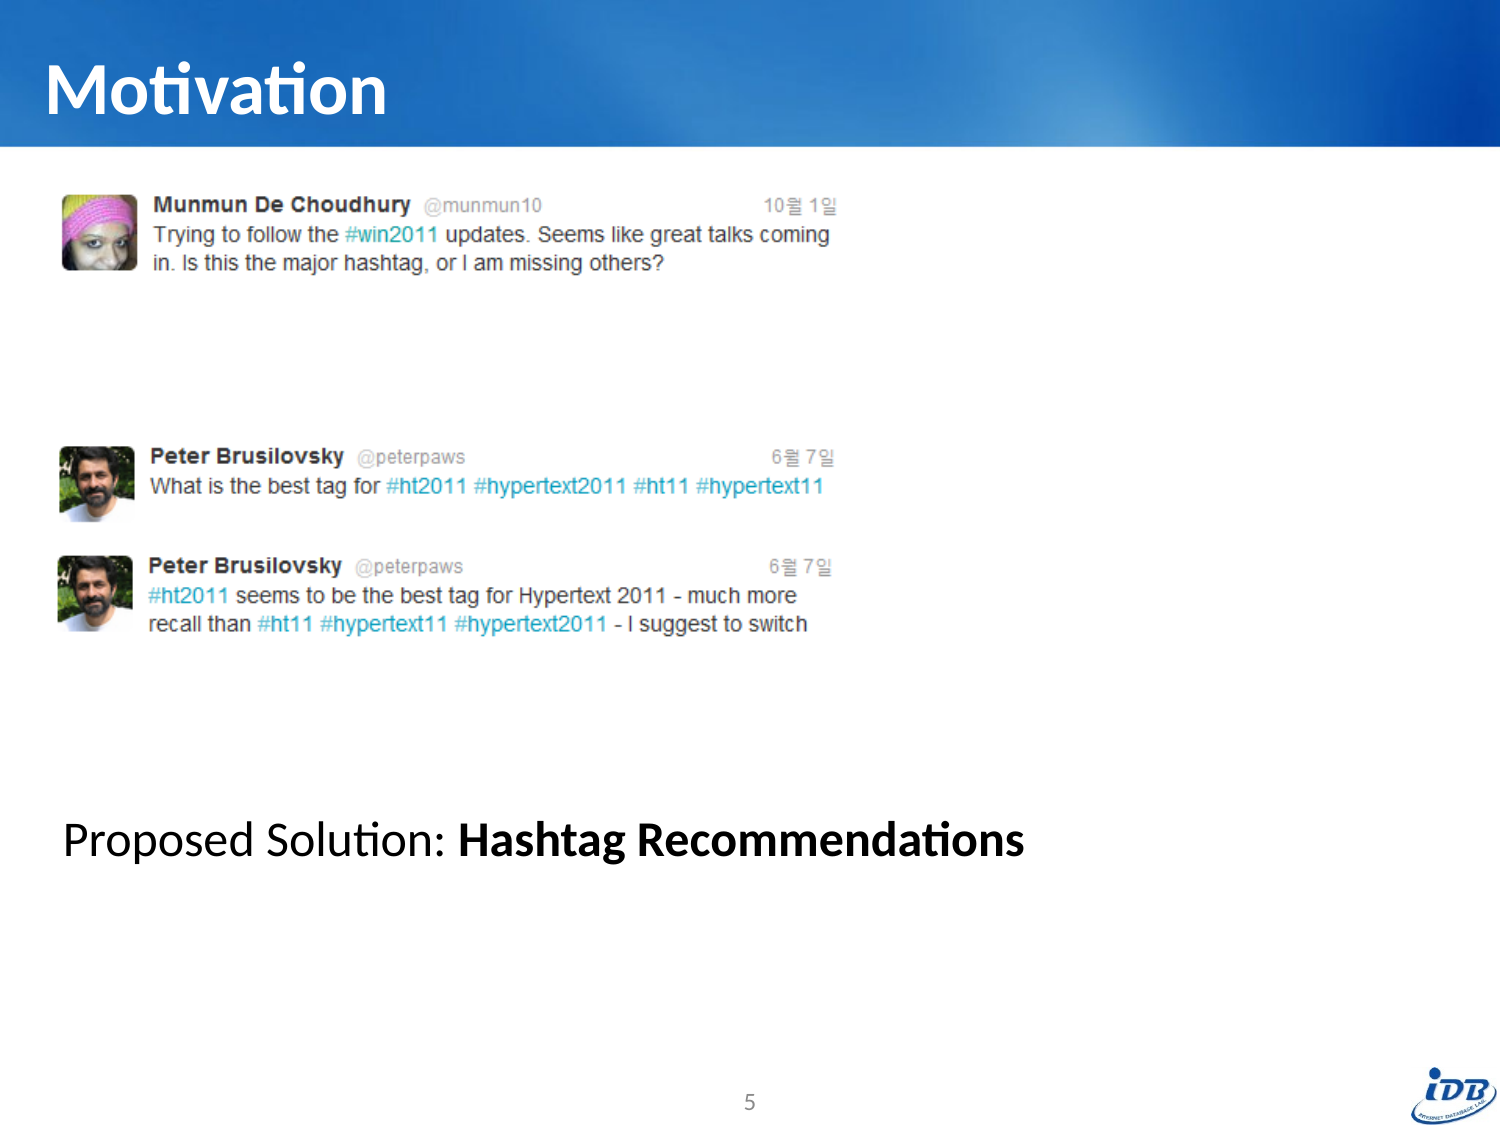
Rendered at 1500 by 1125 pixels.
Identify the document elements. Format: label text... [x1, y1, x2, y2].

slide_number 5 [684, 1082, 816, 1118]
picture [0, 0, 1500, 1125]
text_box Proposed Solution: Hashtag Recommendations [48, 798, 1041, 874]
title Motivation [29, 19, 1471, 149]
